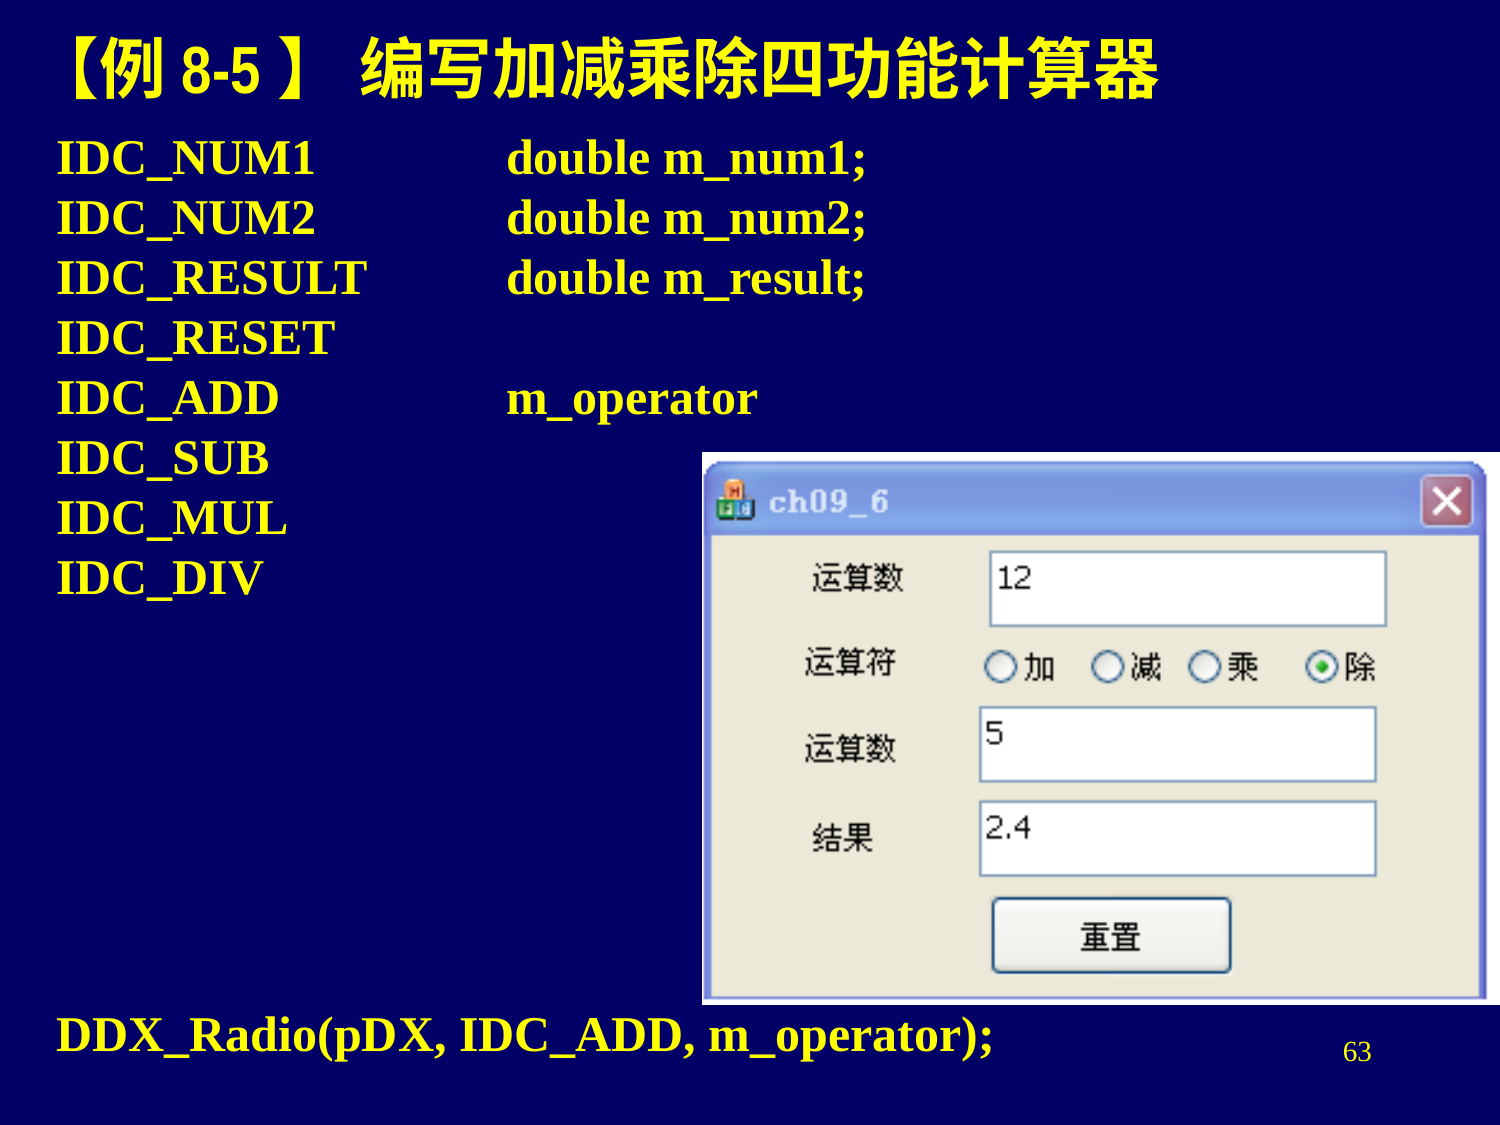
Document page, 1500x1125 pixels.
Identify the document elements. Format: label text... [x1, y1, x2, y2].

slide_number 63 [1074, 1025, 1388, 1100]
text_box IDC_NUM1 double m_num1; IDC_NUM2 double m_num2; IDC_RESULT double m_result; IDC_RESET IDC_ADD m_operator IDC_SUB IDC_MUL IDC_DIV [41, 117, 887, 673]
text_box DDX_Radio(pDX, IDC_ADD, m_operator); [41, 993, 1010, 1069]
picture [702, 452, 1500, 1005]
text_box 【例8-5】 编写加减乘除四功能计算器 [17, 19, 1471, 114]
